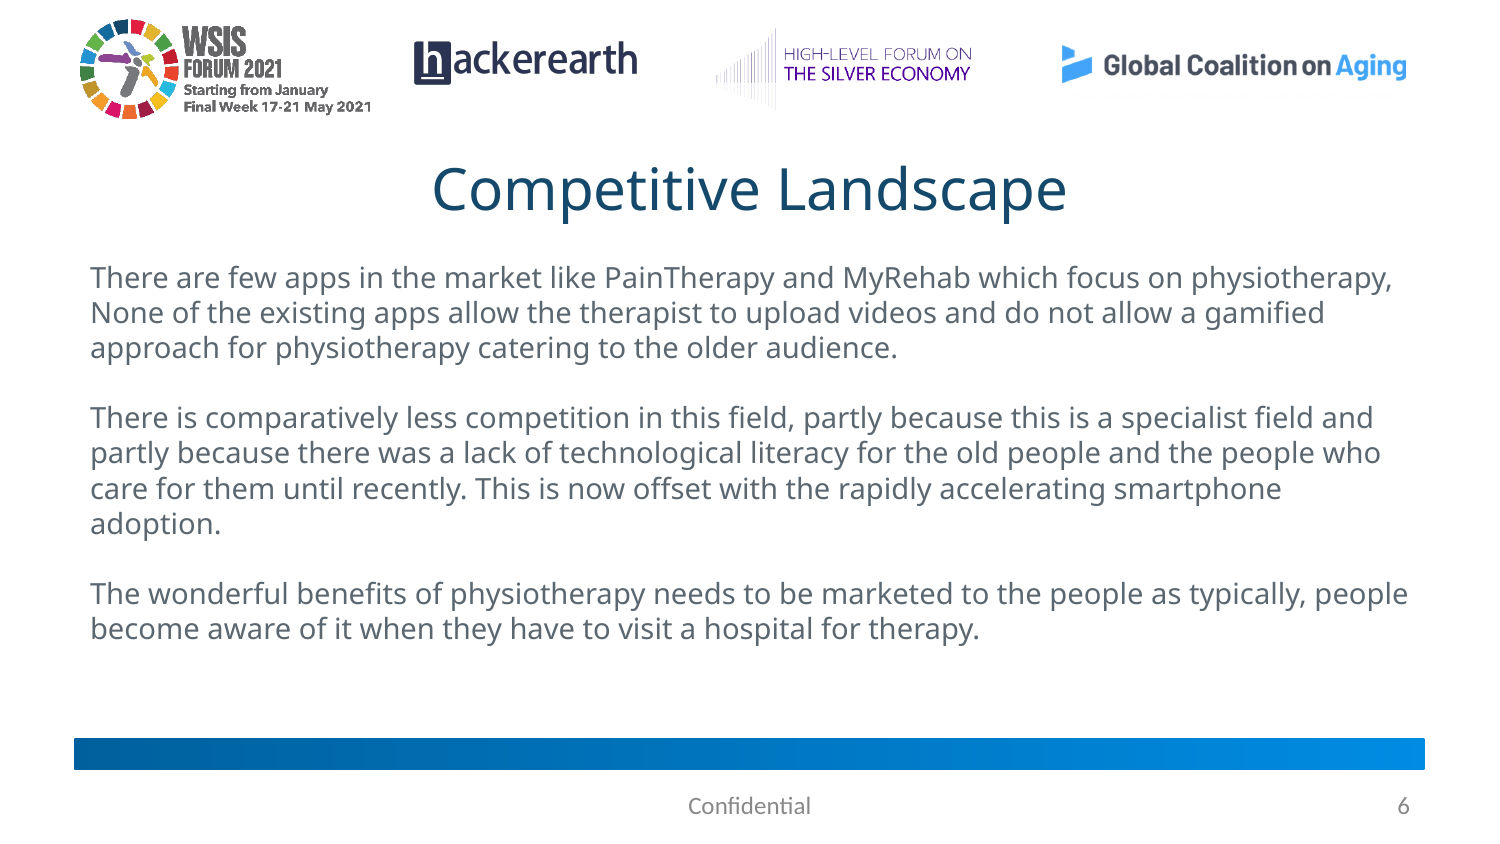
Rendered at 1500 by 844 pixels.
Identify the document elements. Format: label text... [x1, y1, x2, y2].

footer Confidential [512, 782, 988, 827]
slide_number ‹#› [1074, 782, 1425, 827]
picture [75, 16, 381, 122]
list There are few apps in the market like PainTherapy and MyRehab which focus on physiotherapy, None of the existing apps allow the therapist to upload videos and do not allow a gamified approach for physiotherapy catering to the older audience. There is comparatively less competition in this field, partly because this is a specialist field and partly because there was a lack of technological literacy for the old people and the people who care for them until recently. This is now offset with the rapidly accelerating smartphone adoption. The wonderful benefits of physiotherapy needs to be marketed to the people as typically, people become aware of it when they have to visit a hospital for therapy. [75, 251, 1425, 754]
title Competitive Landscape [75, 134, 1425, 239]
picture [412, 40, 638, 86]
picture [705, 26, 981, 113]
picture [1048, 26, 1425, 100]
